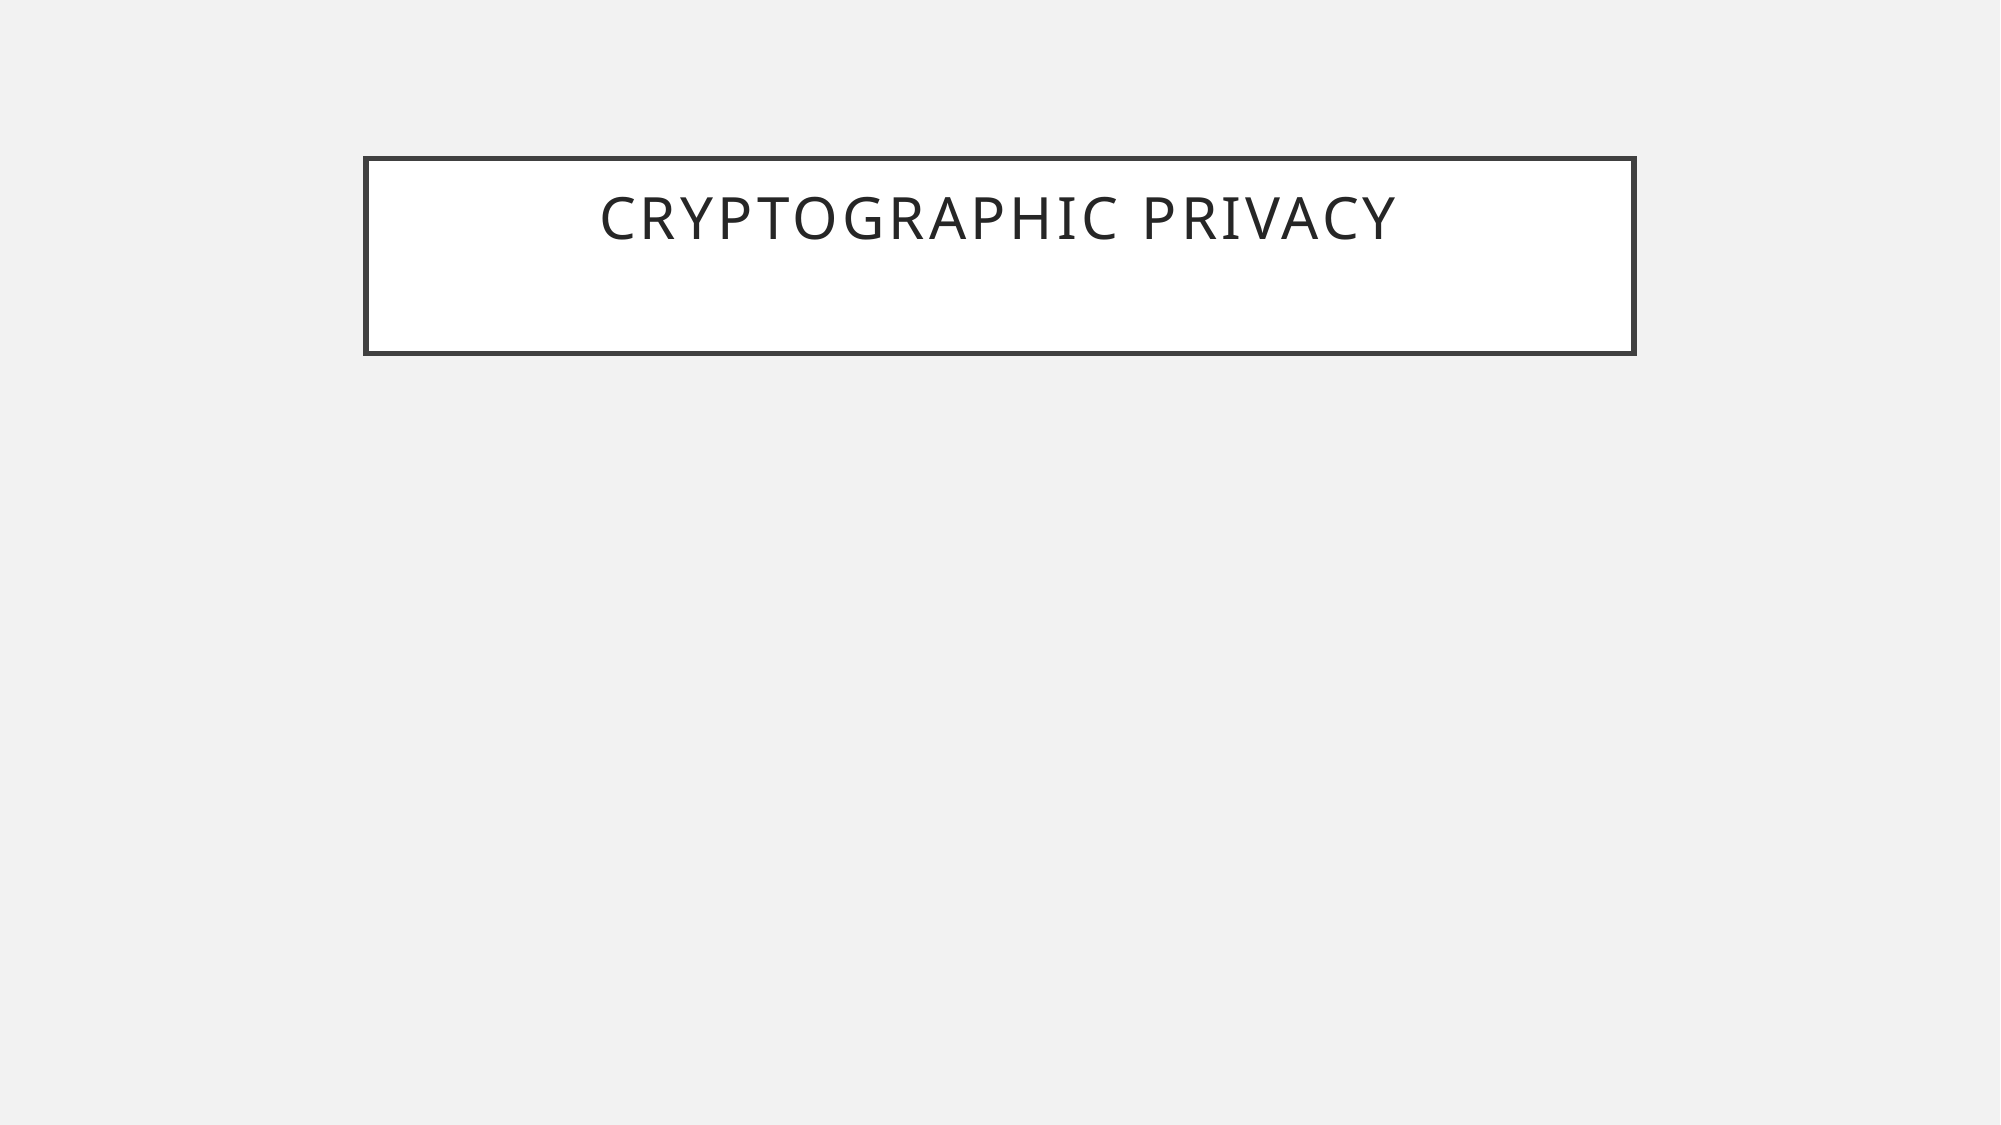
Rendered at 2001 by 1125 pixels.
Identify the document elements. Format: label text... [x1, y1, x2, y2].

title Cryptographic Privacy [363, 156, 1637, 356]
